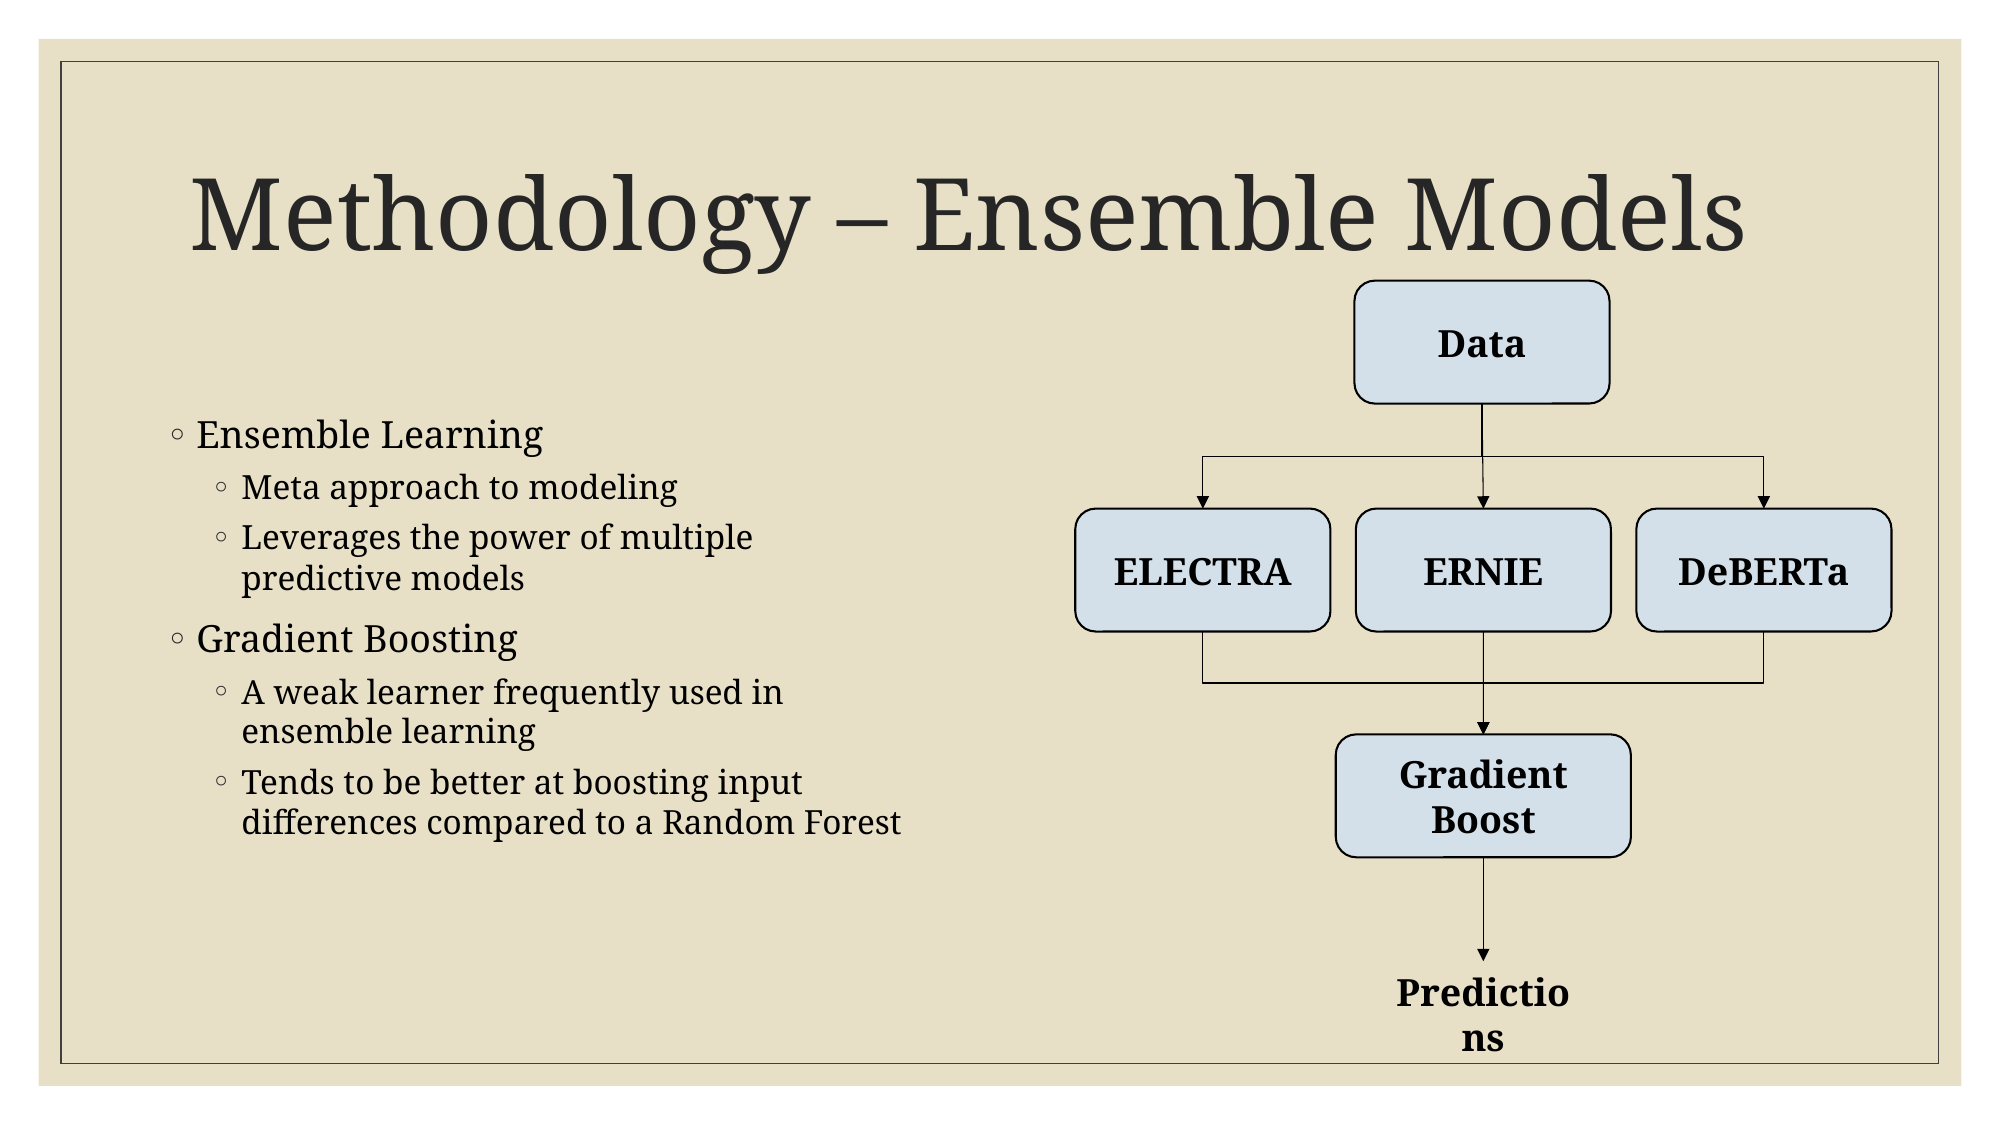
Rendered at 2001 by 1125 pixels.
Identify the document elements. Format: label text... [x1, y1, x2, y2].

text_box DeBERTa [1681, 507, 1893, 633]
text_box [1289, 316, 1395, 539]
text_box Predictions [1375, 961, 1591, 1066]
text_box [1291, 542, 1395, 824]
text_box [1570, 315, 1676, 539]
text_box ELECTRA [1074, 507, 1285, 633]
text_box ERNIE [1399, 507, 1566, 633]
list Ensemble Learning Meta approach to modeling Leverages the power of multiple predictive models Gradient Boosting A weak learner frequently used in ensemble learning Tends to be better at boosting input differences compared to a Random Forest [151, 403, 932, 939]
title Methodology – Ensemble Models [174, 105, 1825, 331]
text_box Data [1353, 279, 1611, 405]
text_box Gradient Boost [1334, 733, 1632, 859]
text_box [1572, 542, 1676, 824]
